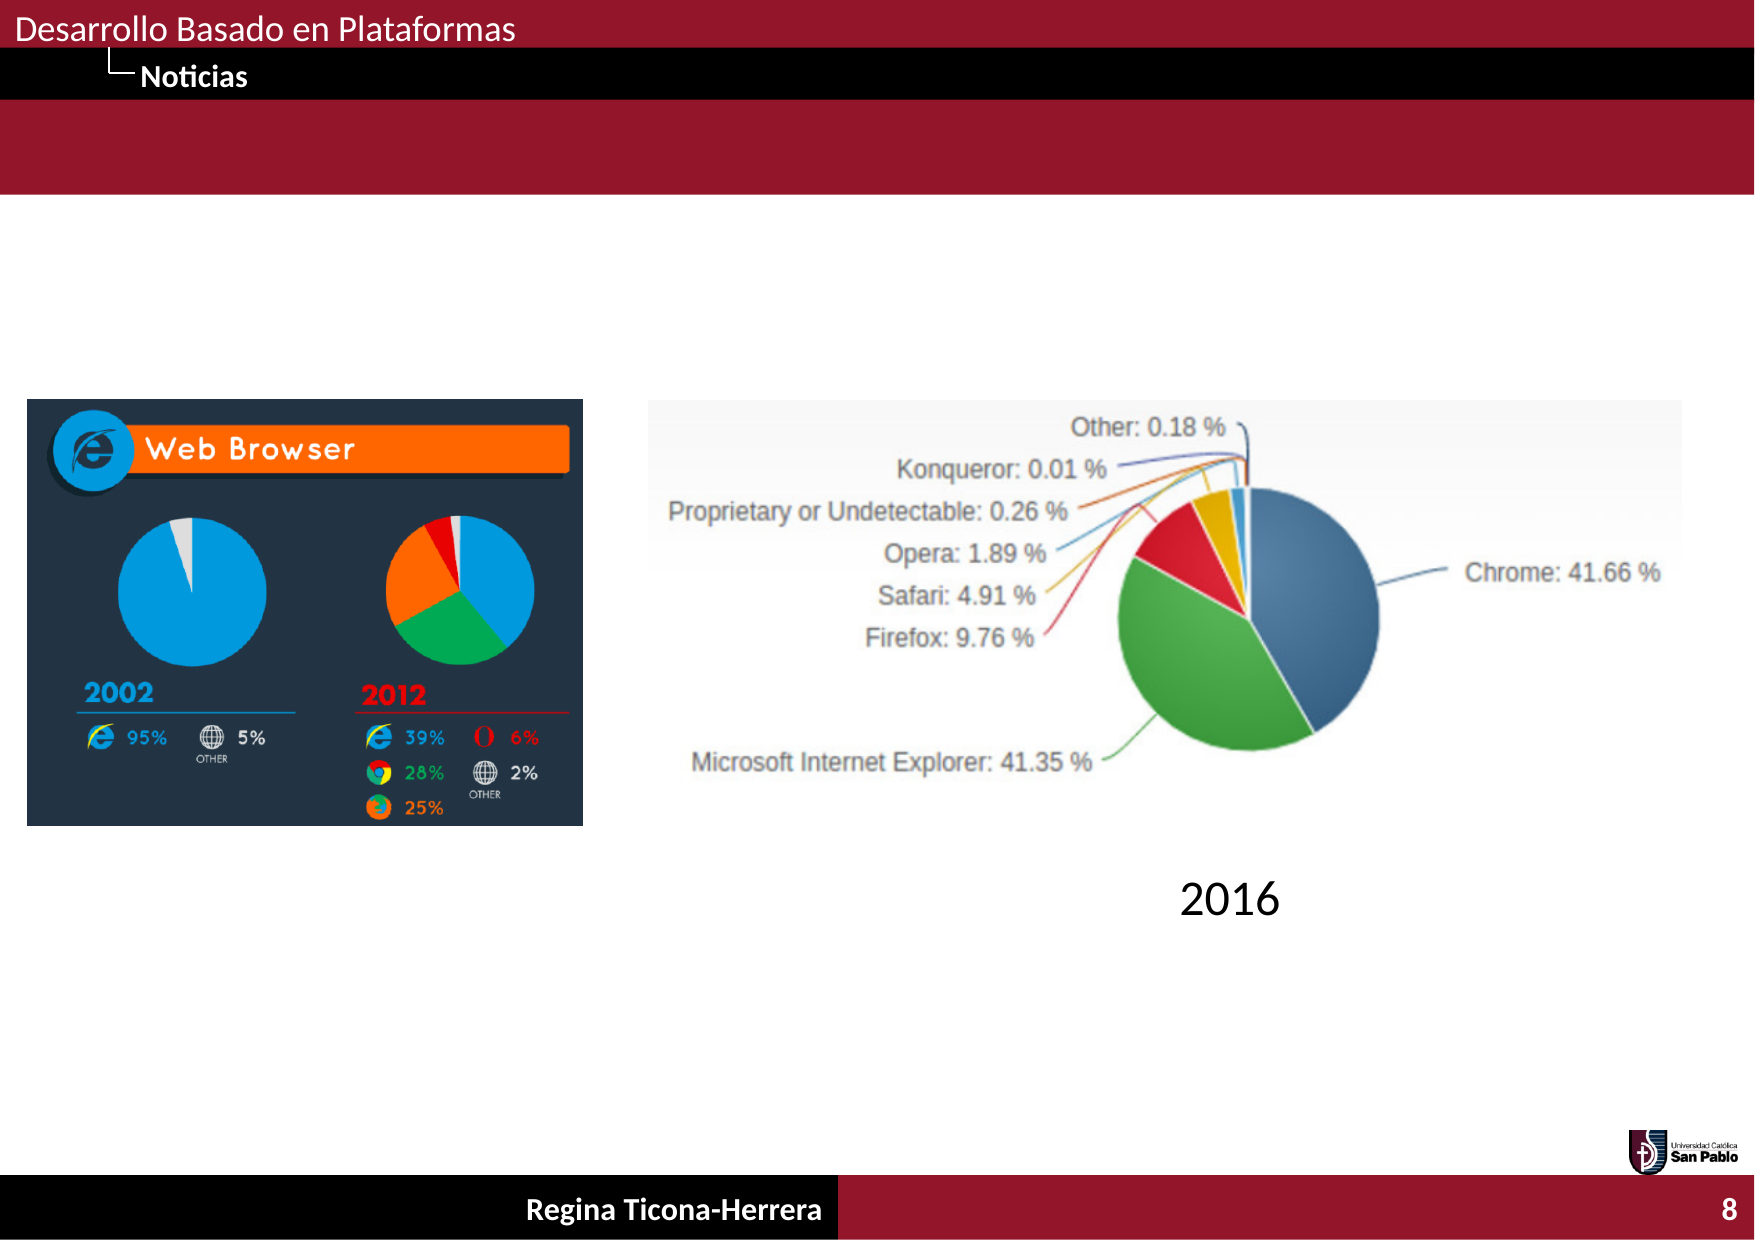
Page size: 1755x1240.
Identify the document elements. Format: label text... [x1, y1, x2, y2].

text_box 2016 [1164, 849, 1391, 942]
text_box [0, 99, 1755, 195]
text_box Regina Ticona-Herrera [0, 1175, 838, 1240]
picture [1629, 1129, 1738, 1176]
text_box Noticias [0, 47, 1755, 99]
text_box Desarrollo Basado en Plataformas [0, 0, 1755, 47]
picture [647, 399, 1682, 791]
text_box 8 [838, 1175, 1755, 1240]
picture [26, 399, 583, 827]
